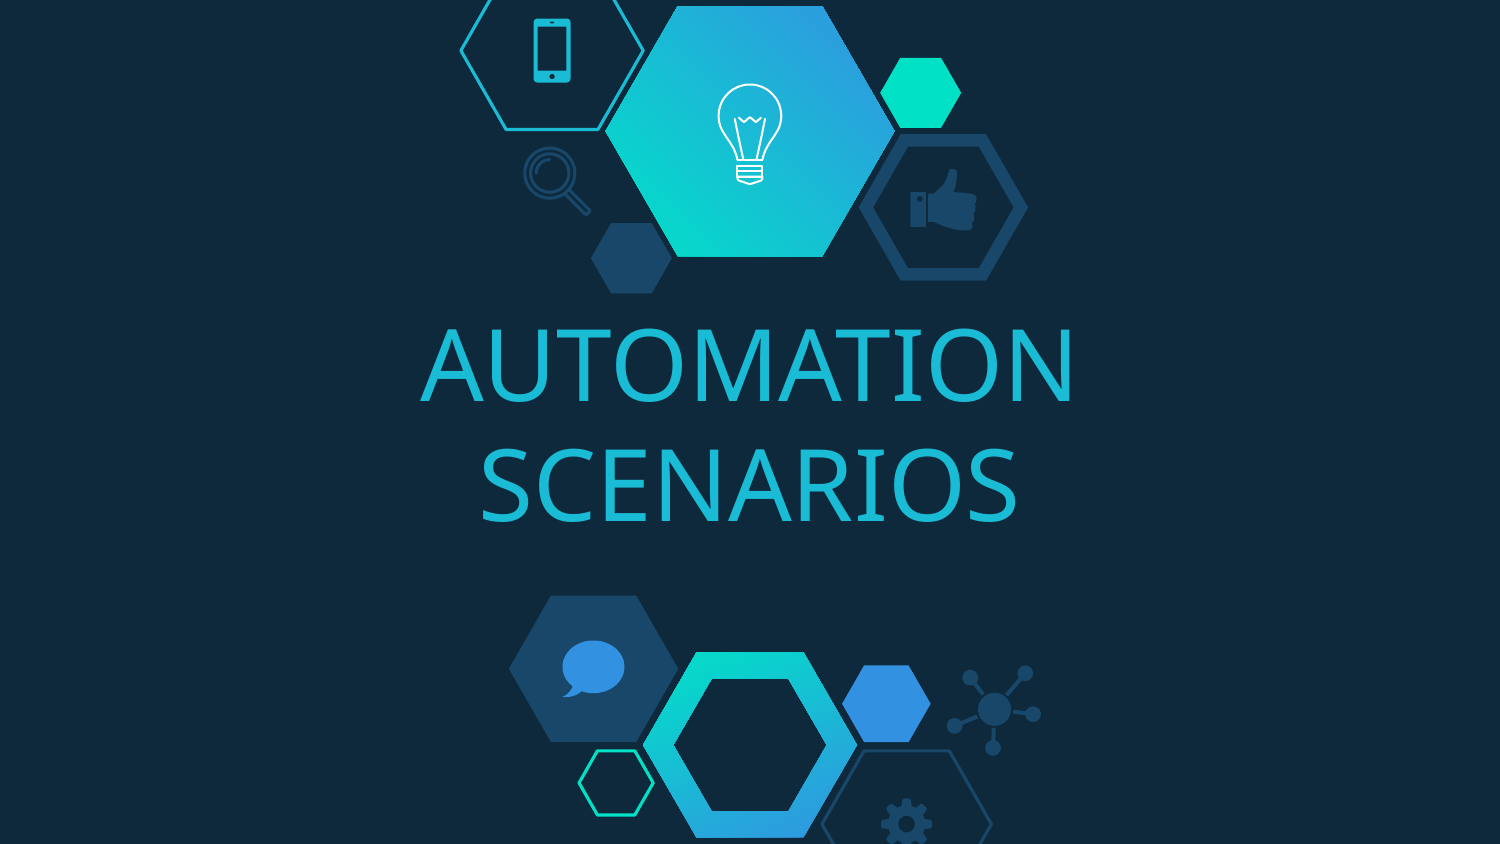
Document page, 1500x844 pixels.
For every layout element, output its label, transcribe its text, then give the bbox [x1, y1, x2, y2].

title AUTOMATION SCENARIOS [229, 326, 1271, 517]
